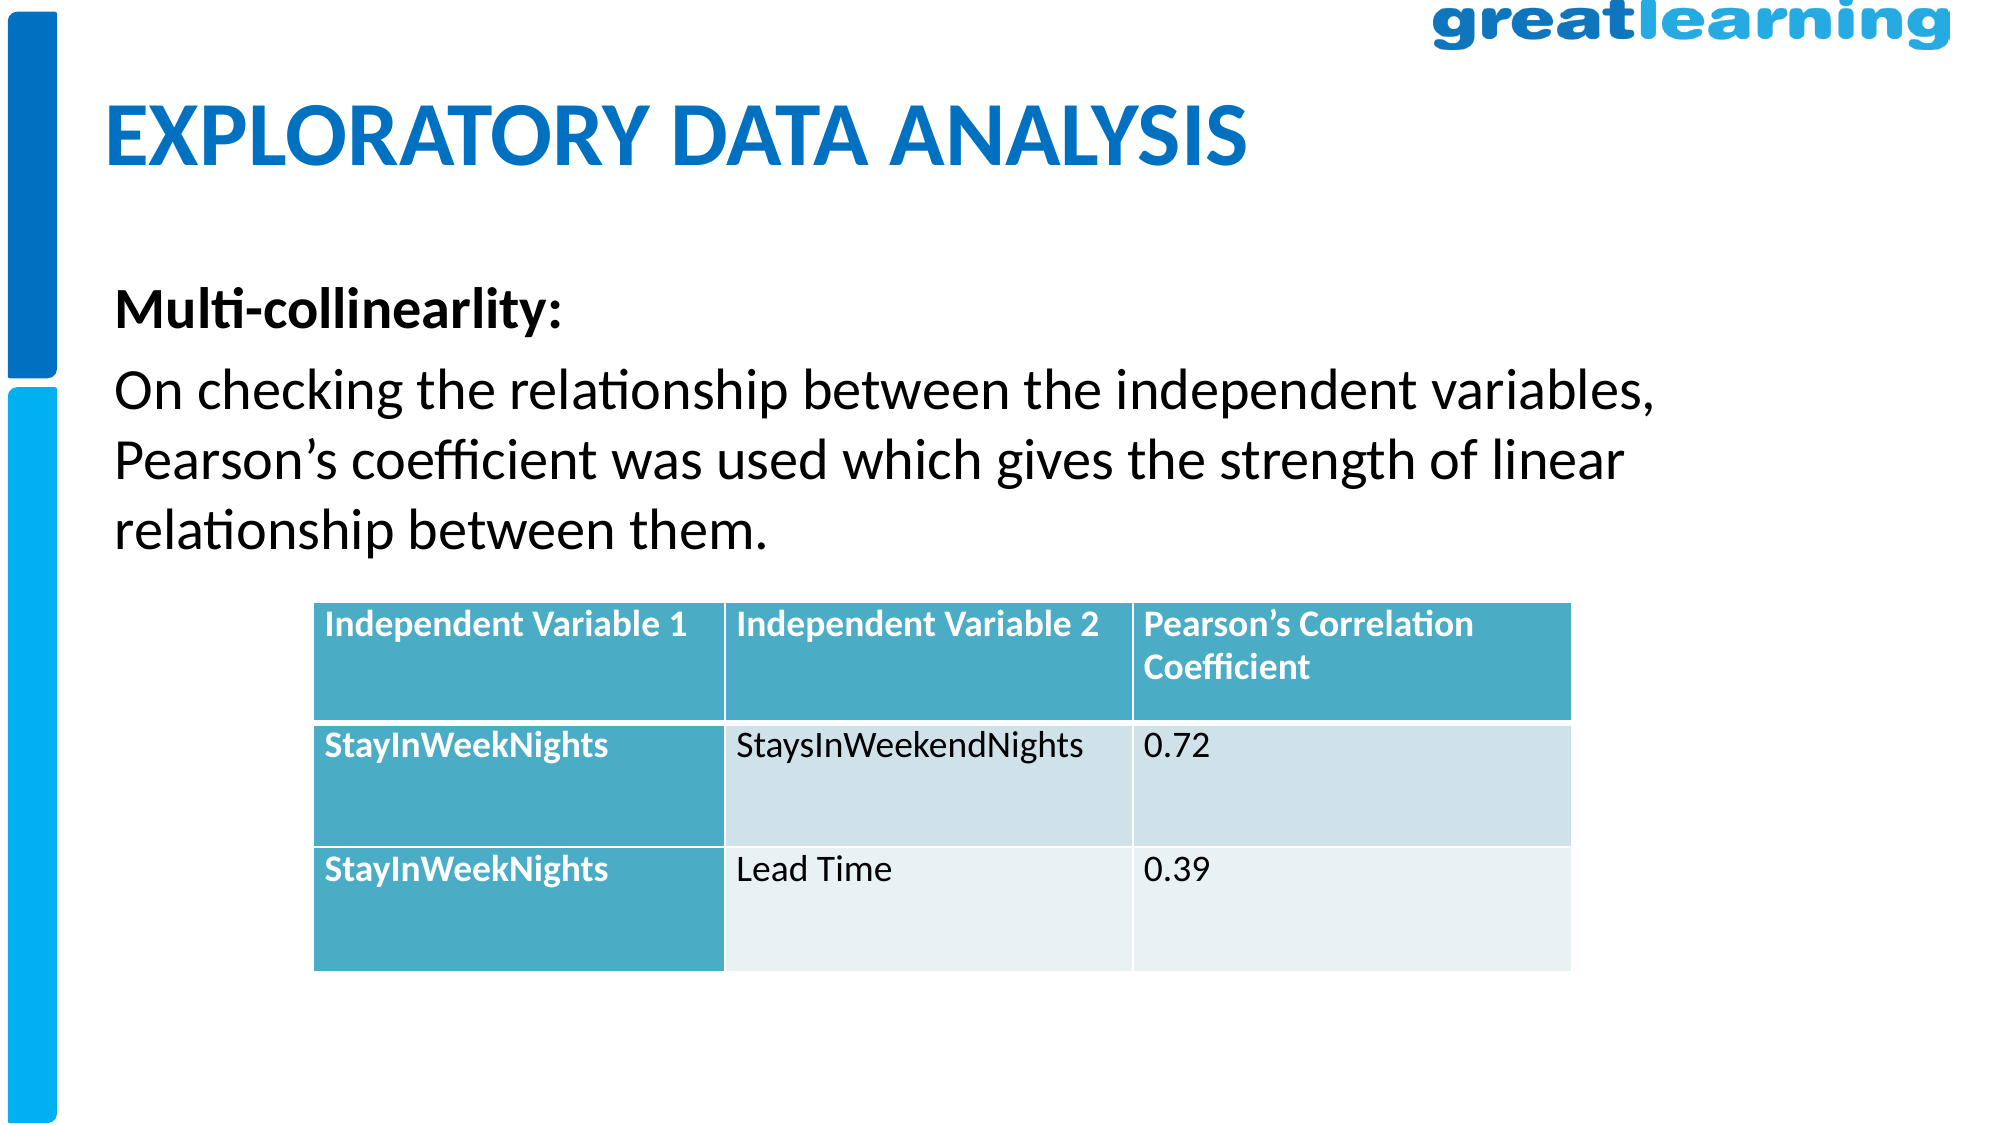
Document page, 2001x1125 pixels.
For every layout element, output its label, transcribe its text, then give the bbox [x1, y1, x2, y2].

table_header Pearson’s Correlation Coefficient [1134, 603, 1571, 720]
table_header Independent Variable 2 [726, 603, 1132, 720]
table_cell Lead Time [726, 848, 1132, 971]
text_box EXPLORATORY DATA ANALYSIS [89, 35, 1568, 223]
picture [1433, 0, 1950, 50]
table_cell StayInWeekNights [314, 726, 724, 846]
table_cell 0.72 [1134, 726, 1571, 846]
table_header Independent Variable 1 [314, 603, 724, 720]
table_cell StaysInWeekendNights [726, 726, 1132, 846]
table_cell 0.39 [1134, 848, 1571, 971]
table_cell StayInWeekNights [314, 848, 724, 971]
list Multi-collinearlity: On checking the relationship between the independent variables, Pearson’s coefficient was used which gives the strength of linear relationship between them. [99, 262, 1900, 1005]
